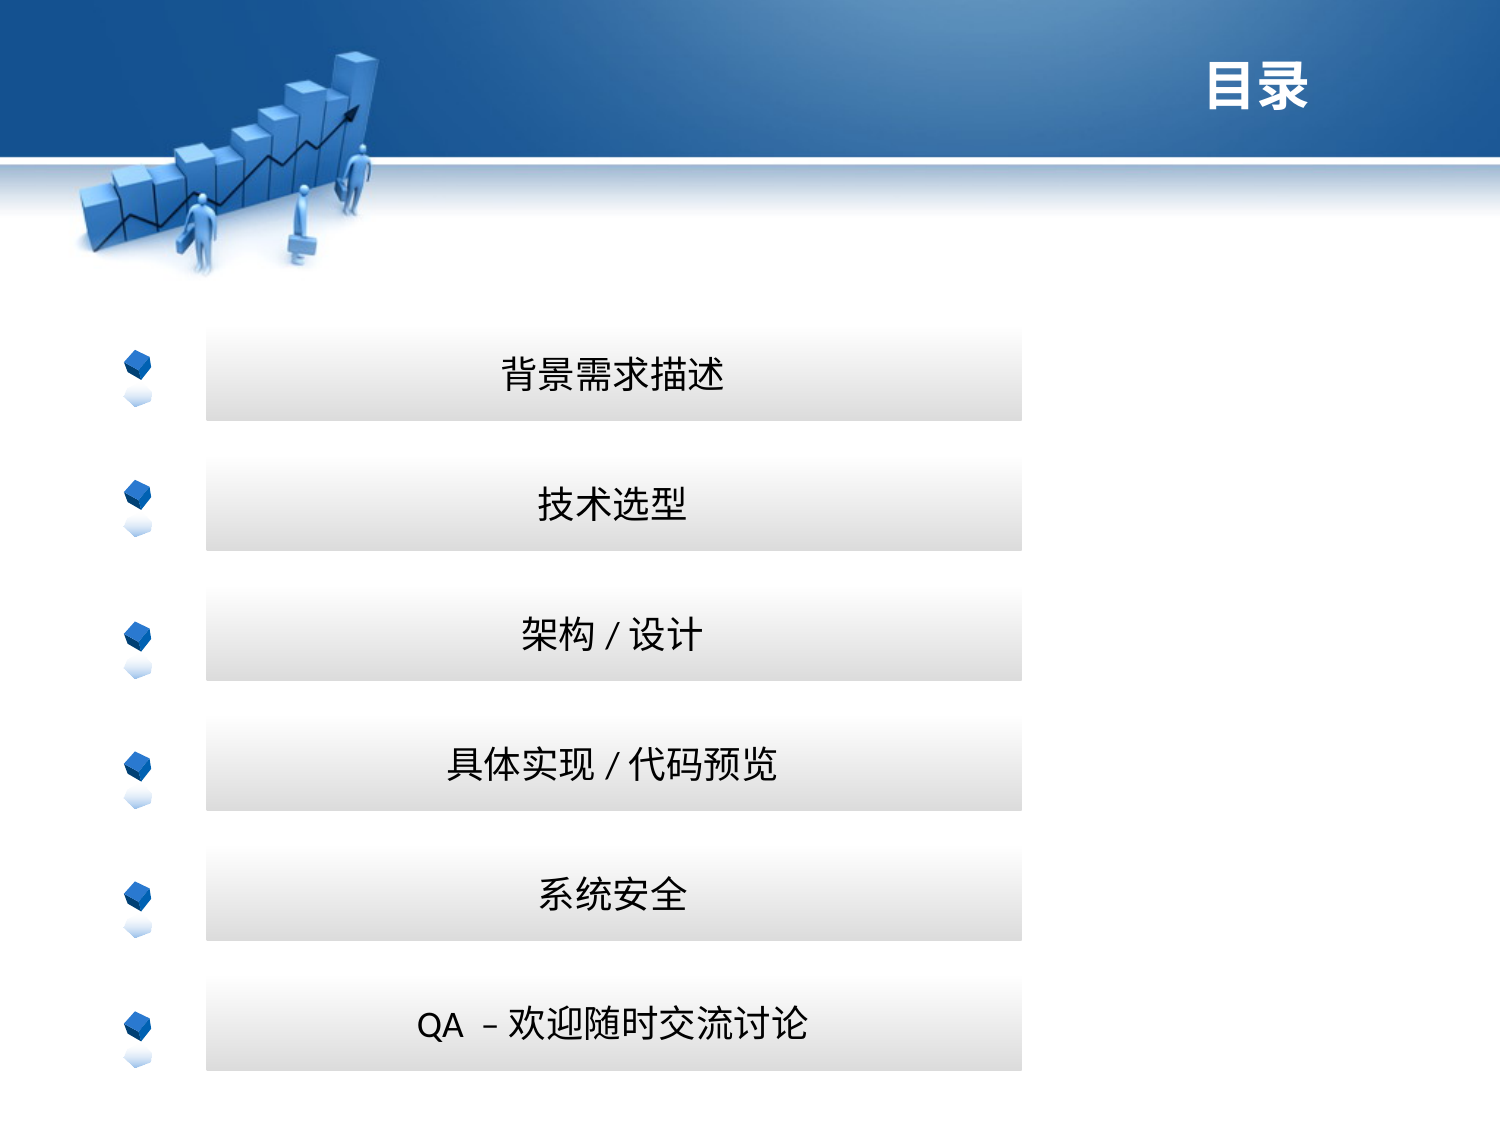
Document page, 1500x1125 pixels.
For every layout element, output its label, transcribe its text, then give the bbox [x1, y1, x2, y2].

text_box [123, 1011, 152, 1069]
text_box QA –欢迎随时交流讨论 [206, 975, 1022, 1071]
text_box 技术选型 [206, 456, 1022, 551]
text_box 架构/设计 [206, 586, 1022, 681]
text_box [123, 621, 152, 679]
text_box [123, 479, 152, 537]
text_box 系统安全 [206, 845, 1022, 941]
text_box 背景需求描述 [206, 326, 1022, 421]
text_box 具体实现/代码预览 [206, 715, 1022, 811]
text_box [123, 751, 152, 809]
text_box 目录 [1187, 43, 1326, 124]
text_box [123, 881, 152, 939]
picture [0, 0, 1500, 1125]
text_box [123, 349, 152, 407]
